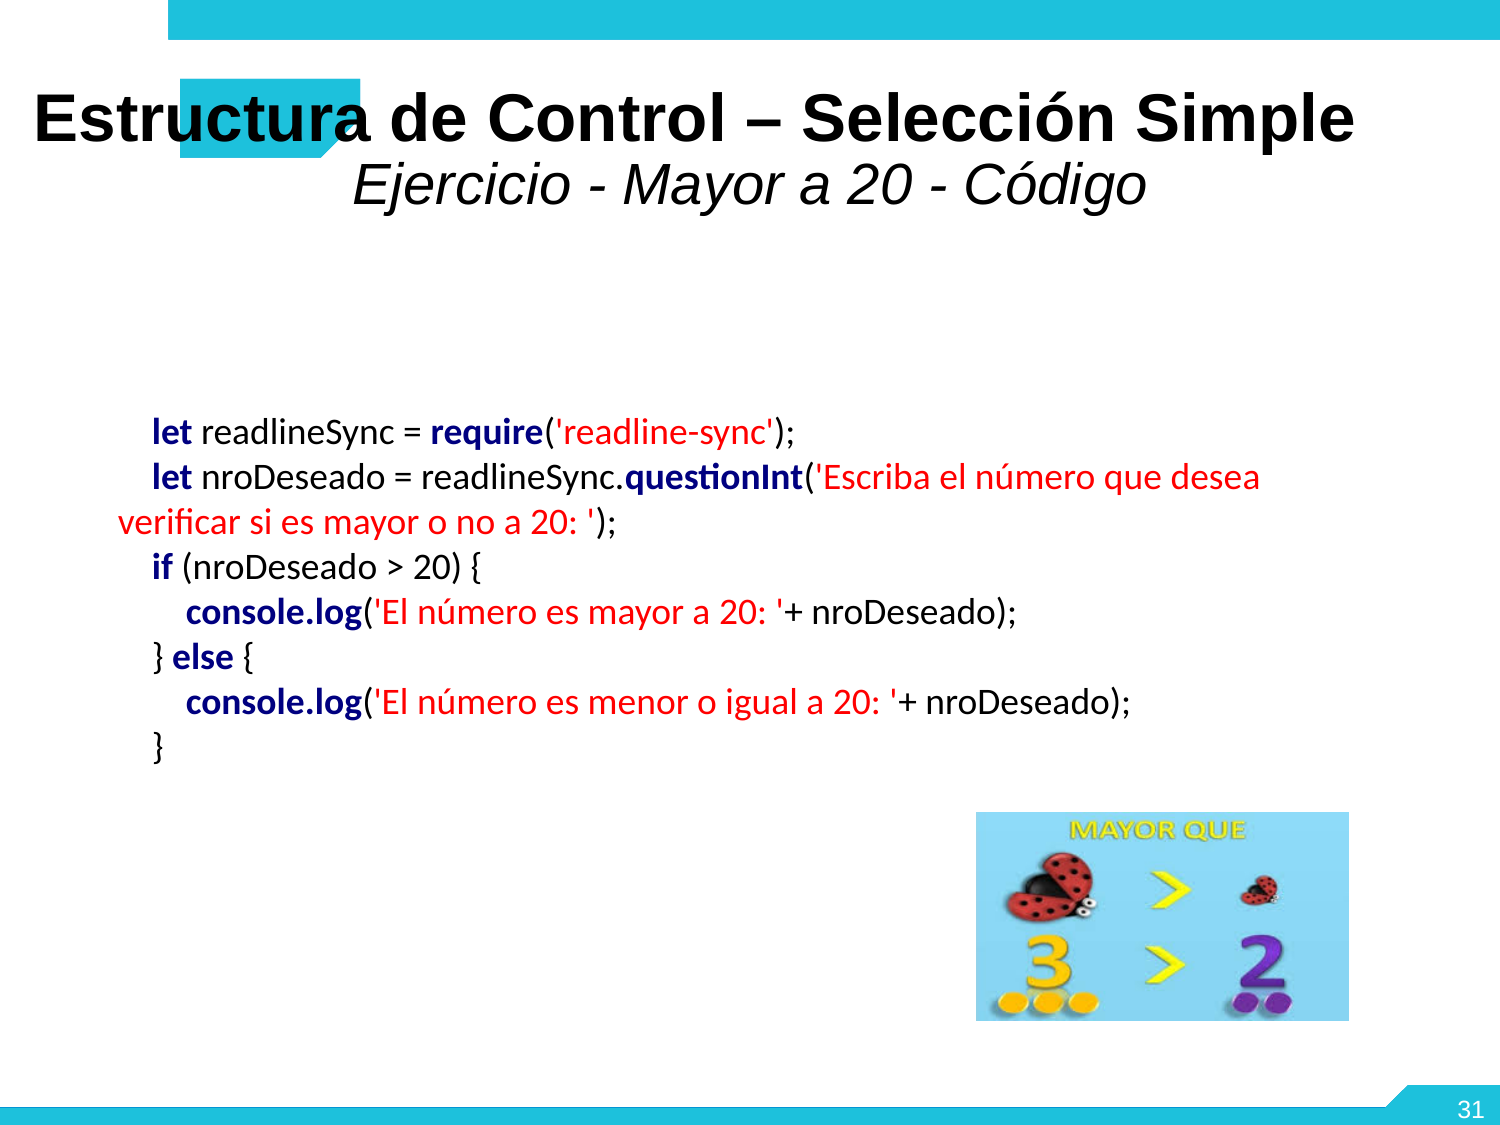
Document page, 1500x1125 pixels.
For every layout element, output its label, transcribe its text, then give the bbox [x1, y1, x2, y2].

text_box Estructura de Control – Selección Simple Ejercicio - Mayor a 20 - Código [18, 45, 1482, 246]
text_box <number> [1408, 1078, 1500, 1125]
picture [976, 811, 1349, 1021]
text_box let readlineSync = require('readline-sync'); let nroDeseado = readlineSync.questionInt('Escriba el número que desea verificar si es mayor o no a 20: '); if (nroDeseado > 20) { console.log('El número es mayor a 20: '+ nroDeseado); } else { console.log('El número es menor o igual a 20: '+ nroDeseado); } [103, 354, 1397, 813]
